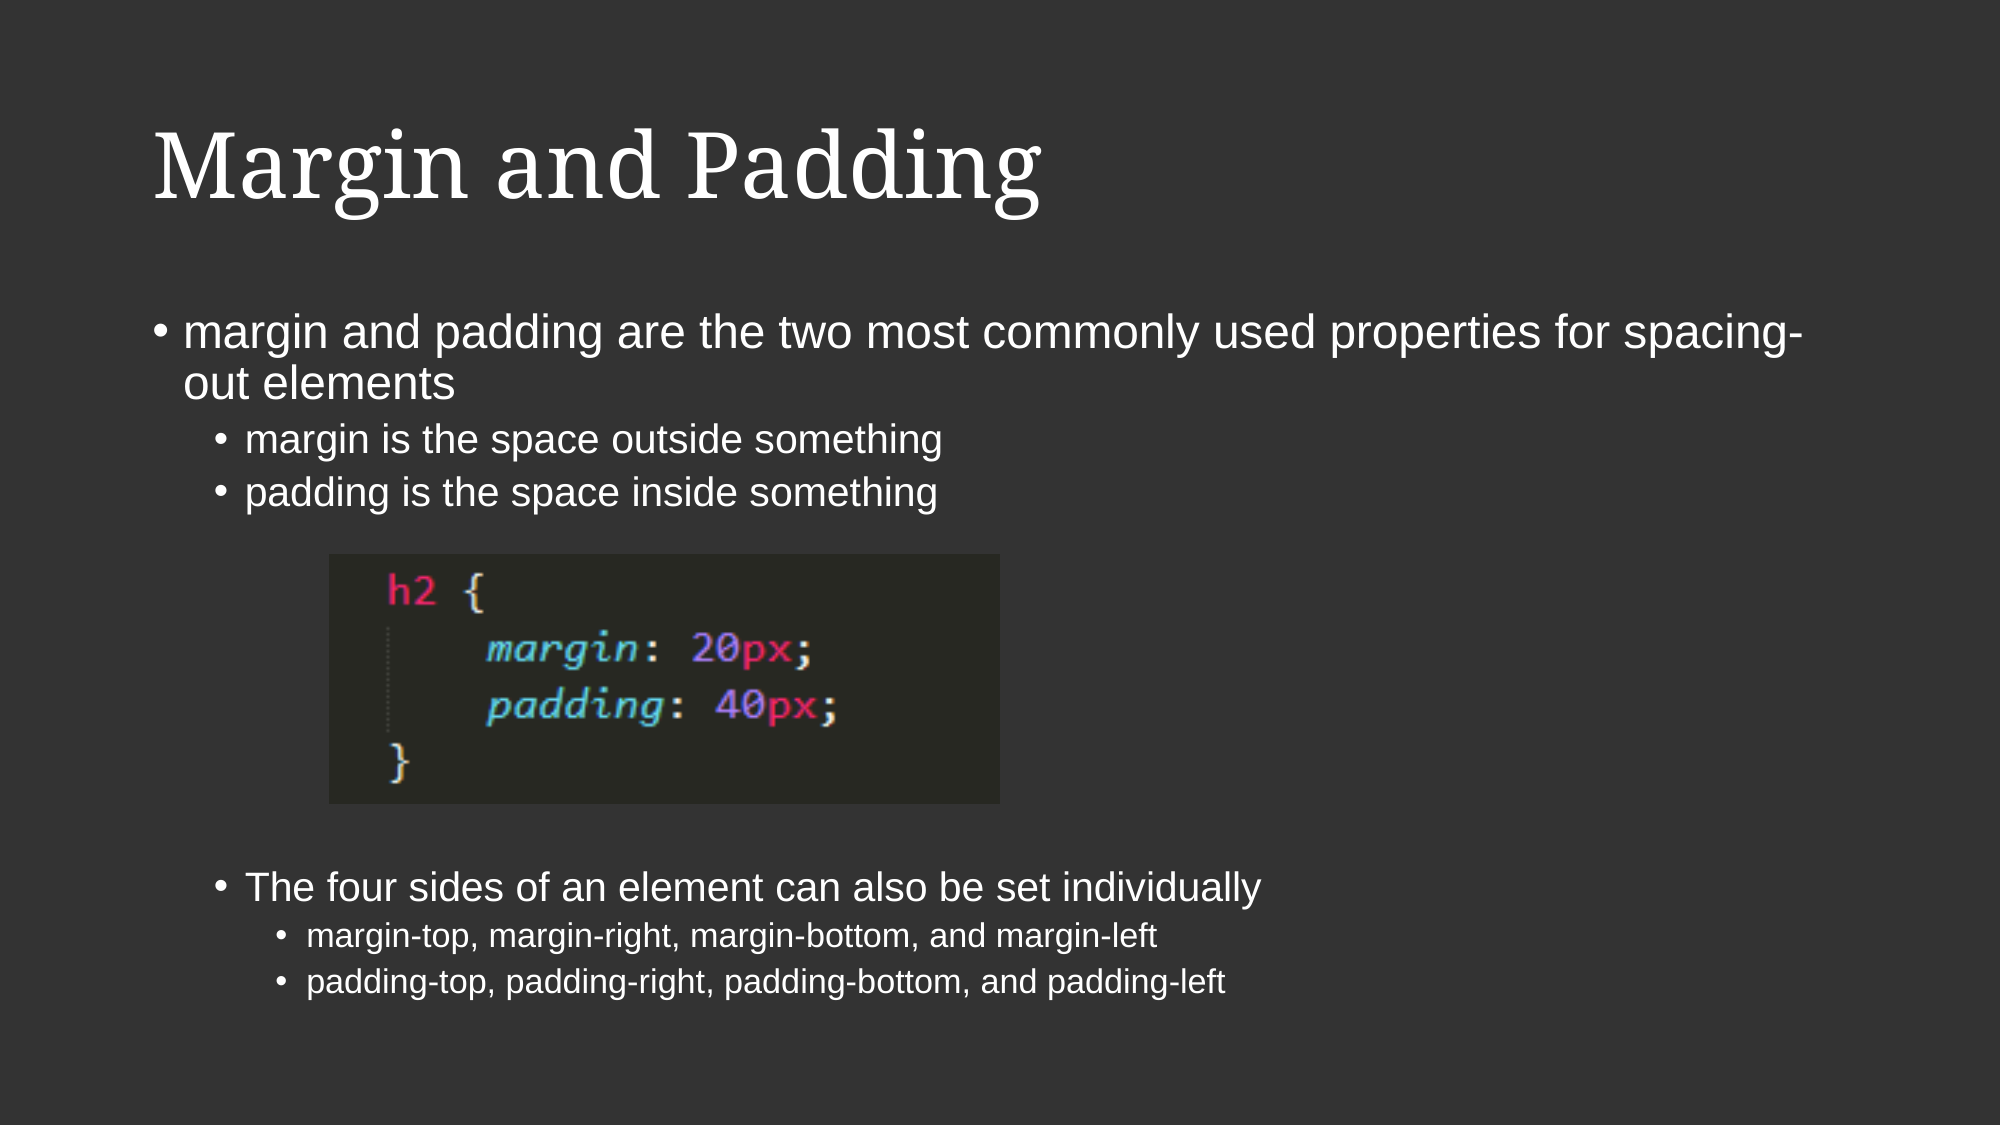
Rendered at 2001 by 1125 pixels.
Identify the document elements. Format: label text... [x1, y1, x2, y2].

list margin and padding are the two most commonly used properties for spacing-out elements margin is the space outside something padding is the space inside something The four sides of an element can also be set individually margin-top, margin-right, margin-bottom, and margin-left padding-top, padding-right, padding-bottom, and padding-left [137, 299, 1863, 1014]
picture [329, 554, 1000, 804]
title Margin and Padding [137, 59, 1863, 278]
